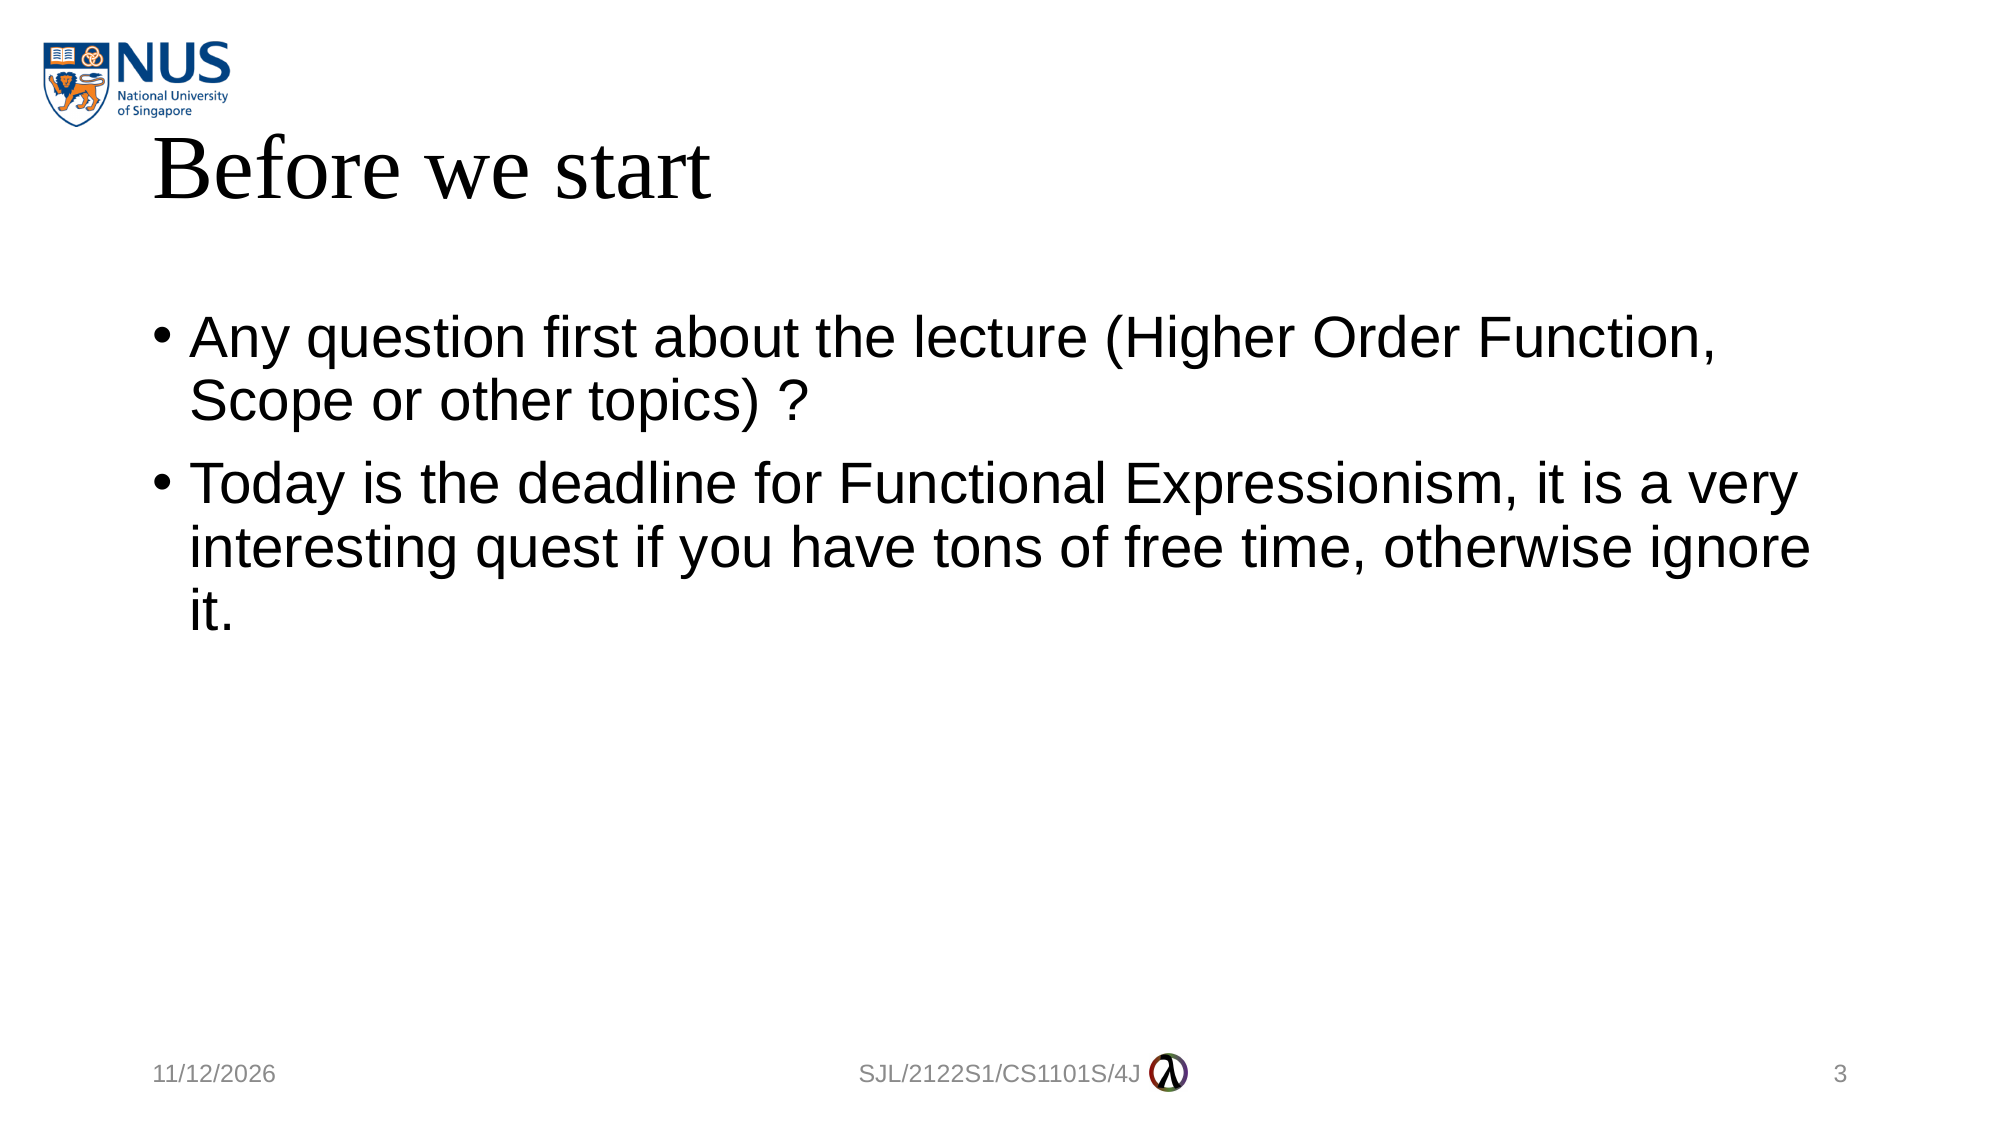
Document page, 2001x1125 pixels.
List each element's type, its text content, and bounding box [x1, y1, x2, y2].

list Any question first about the lecture (Higher Order Function, Scope or other topics) ? Today is the deadline for Functional Expressionism, it is a very interesting quest if you have tons of free time, otherwise ignore it. [137, 299, 1863, 1014]
picture [0, 14, 250, 154]
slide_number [137, 1042, 588, 1103]
footer SJL/2122S1/CS1101S/4J [662, 1042, 1338, 1103]
title Before we start [137, 59, 1863, 278]
slide_number 3 [1412, 1042, 1863, 1103]
